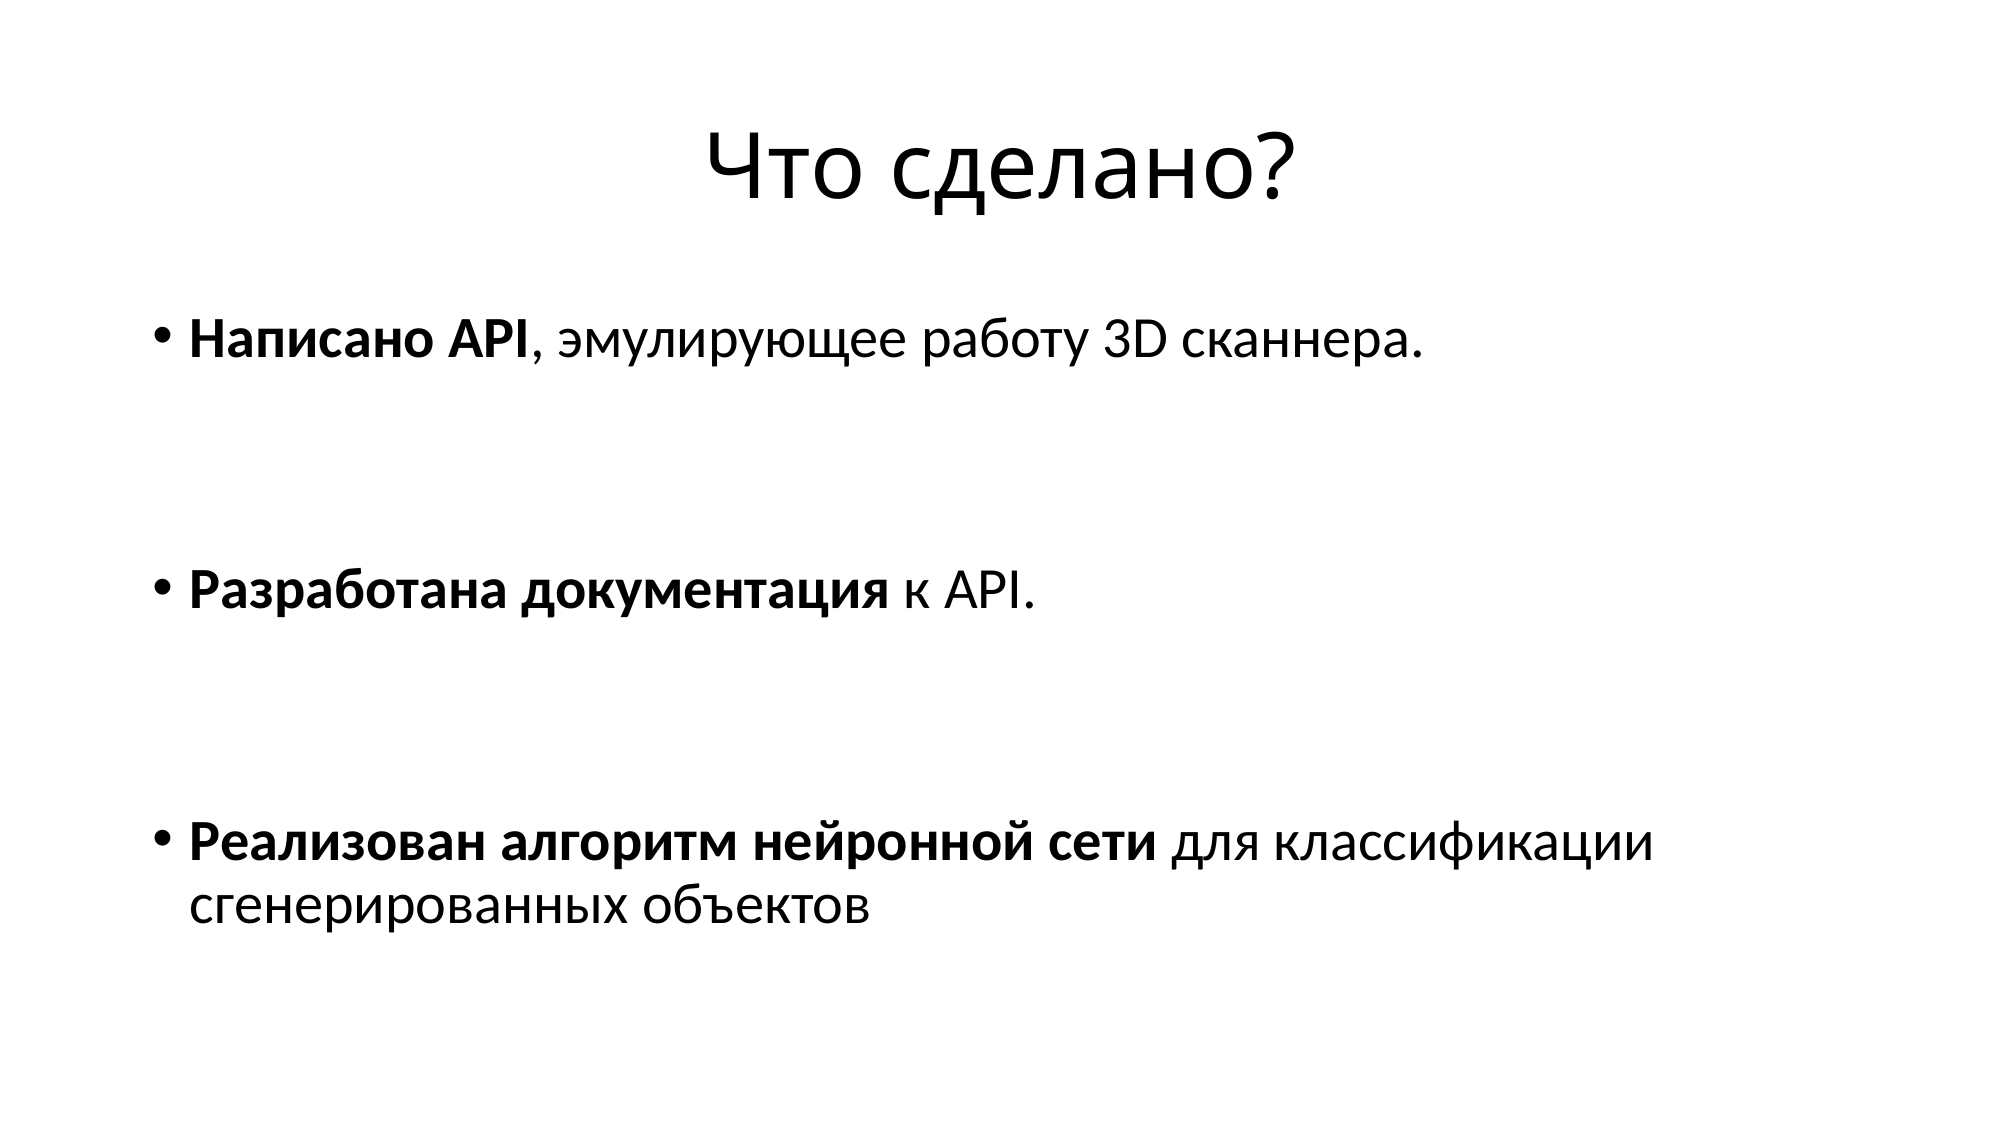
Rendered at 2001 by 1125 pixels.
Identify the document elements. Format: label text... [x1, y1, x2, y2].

list Написано API, эмулирующее работу 3D сканнера. Разработана документация к API. Реализован алгоритм нейронной сети для классификации сгенерированных объектов [137, 299, 1863, 1014]
title Что сделано? [137, 59, 1863, 278]
